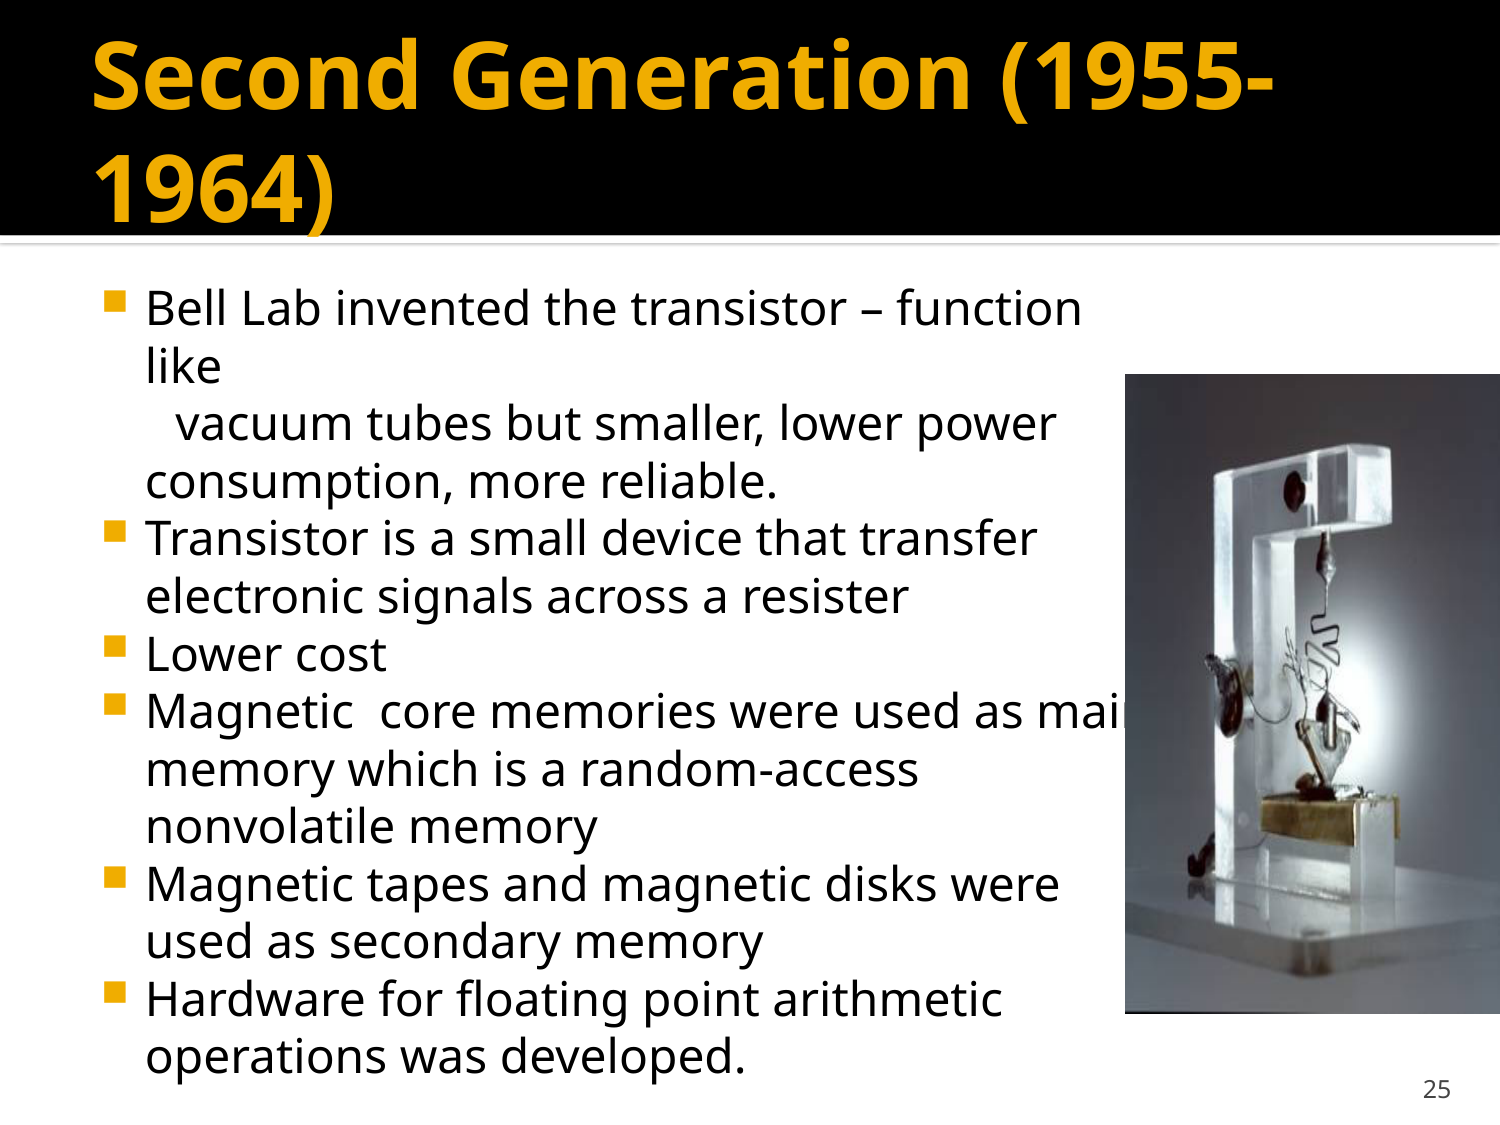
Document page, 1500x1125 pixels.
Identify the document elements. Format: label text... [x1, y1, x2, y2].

slide_number 25 [1345, 1062, 1467, 1108]
title Second Generation (1955-1964) [75, 25, 1425, 231]
picture [1124, 374, 1500, 1015]
list Bell Lab invented the transistor – function like vacuum tubes but smaller, lower power consumption, more reliable. Transistor is a small device that transfer electronic signals across a resister Lower cost Magnetic core memories were used as main memory which is a random-access nonvolatile memory Magnetic tapes and magnetic disks were used as secondary memory Hardware for floating point arithmetic operations was developed. [75, 262, 1188, 1100]
